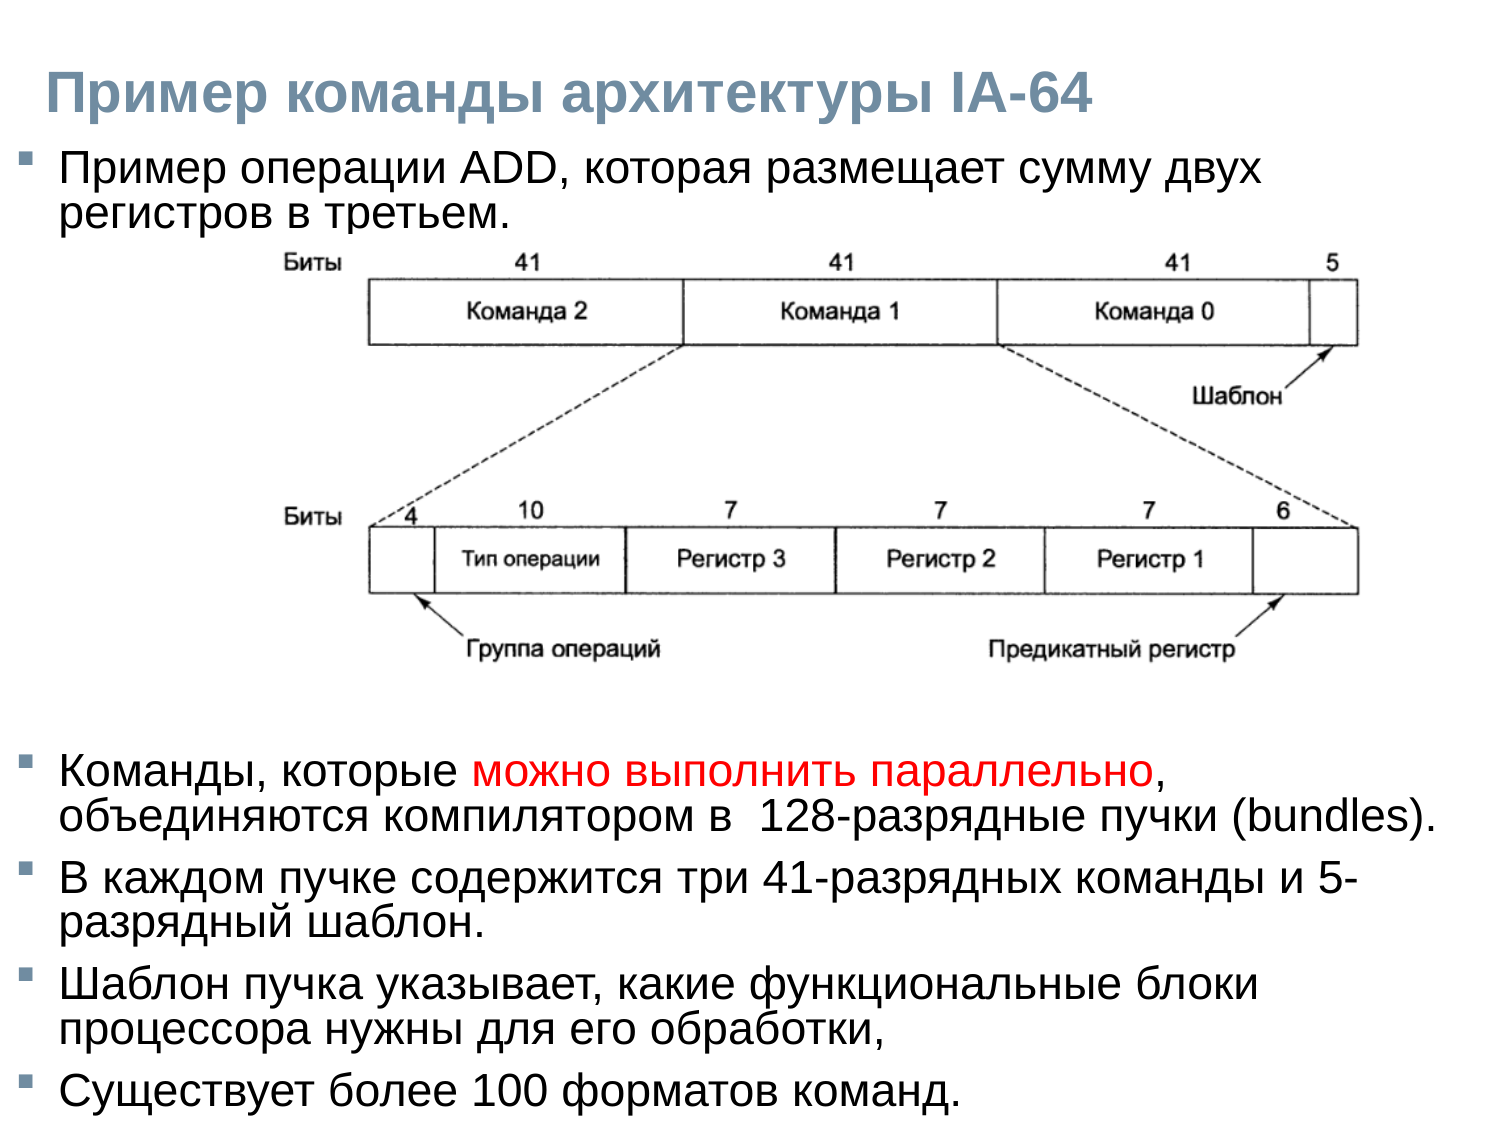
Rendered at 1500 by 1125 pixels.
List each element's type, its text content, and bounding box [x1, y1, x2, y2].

title Пример команды архитектуры IA-64 [0, 46, 1350, 131]
list Пример операции ADD, которая размещает сумму двух регистров в третьем. Команды, которые можно выполнить параллельно, объединяются компилятором в 128-разрядные пучки (bundles). В каждом пучке содержится три 41-разрядных команды и 5-разрядный шаблон. Шаблон пучка указывает, какие функциональные блоки процессора нужны для его обработки, Существует более 100 форматов команд. [0, 140, 1500, 1125]
picture [234, 234, 1395, 674]
